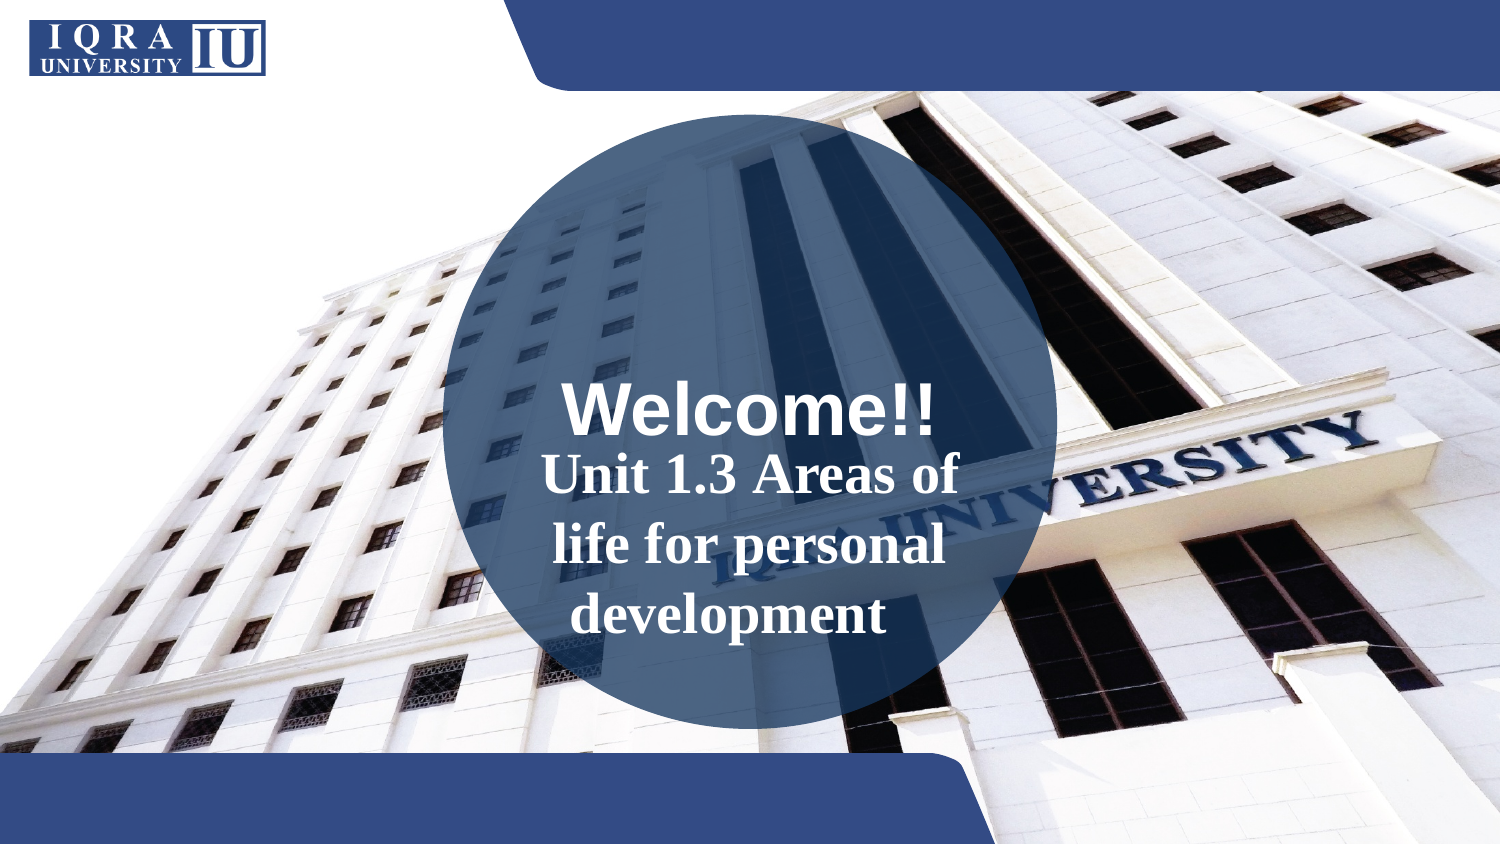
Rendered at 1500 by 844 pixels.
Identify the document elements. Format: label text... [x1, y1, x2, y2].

list Unit 1.3 Areas of life for personal development [519, 480, 981, 599]
list Welcome!! [519, 357, 981, 453]
picture [0, 0, 1500, 844]
